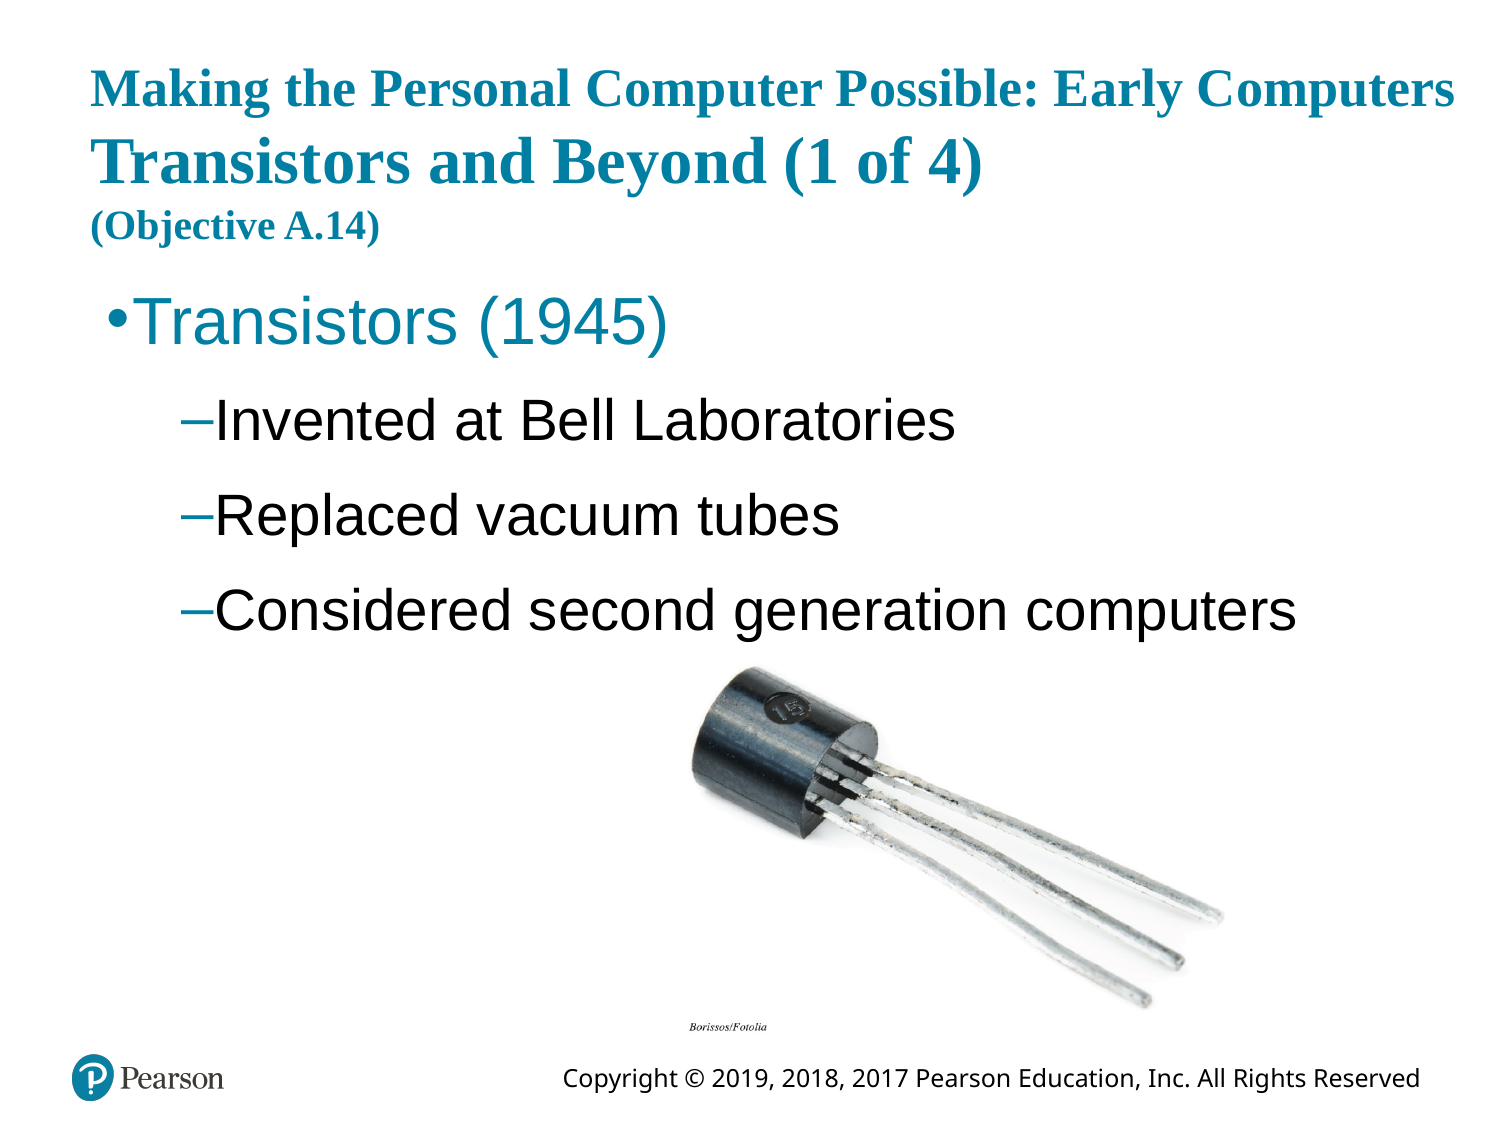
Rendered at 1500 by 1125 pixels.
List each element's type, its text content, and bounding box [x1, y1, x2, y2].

title Making the Personal Computer Possible: Early Computers Transistors and Beyond (1 of 4) (Objective A.14) [75, 0, 1500, 263]
picture [80, 1063, 106, 1088]
list Transistors (1945) Invented at Bell Laboratories Replaced vacuum tubes Considered second generation computers [75, 262, 1425, 1050]
picture [72, 1054, 88, 1070]
picture [72, 1087, 83, 1101]
picture [687, 662, 1226, 1035]
picture [98, 1054, 224, 1101]
